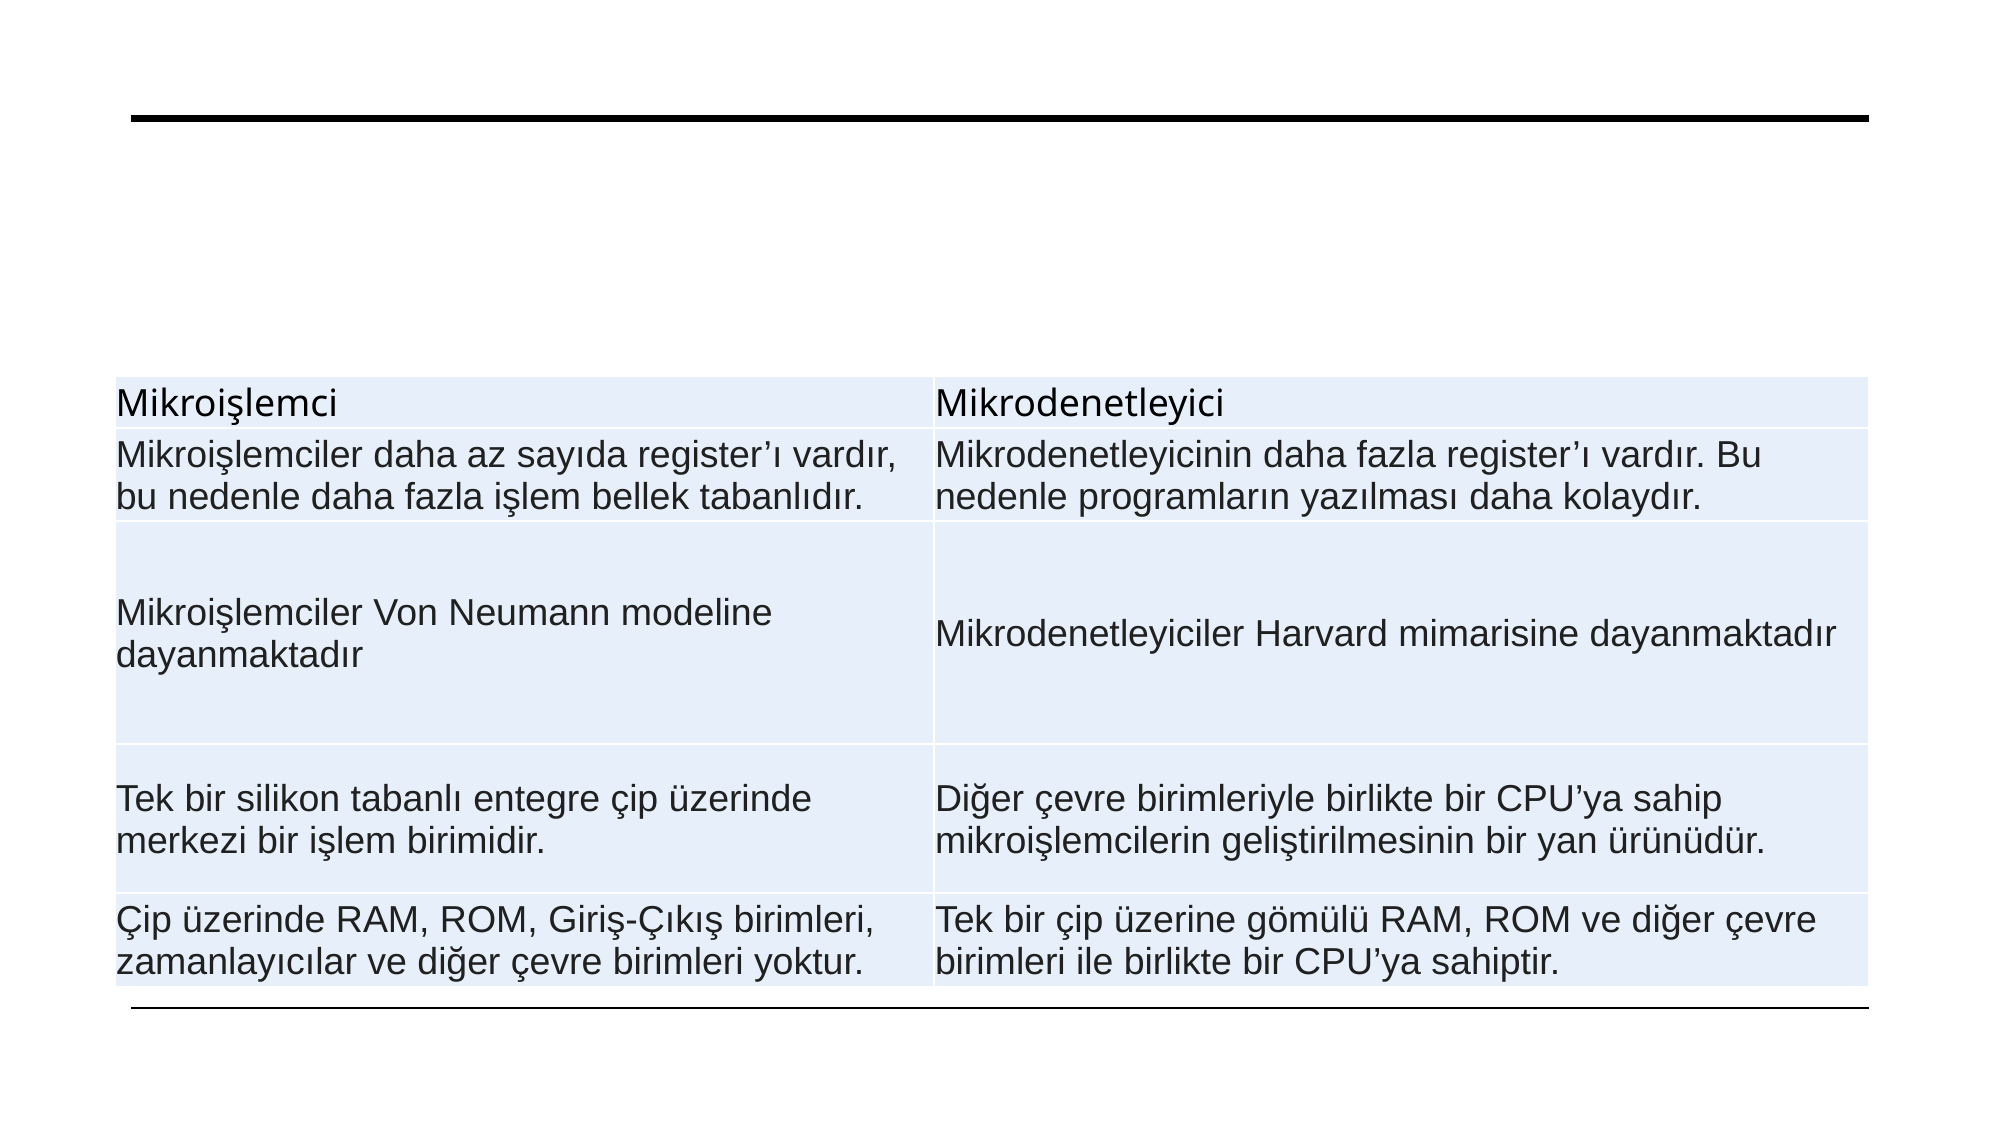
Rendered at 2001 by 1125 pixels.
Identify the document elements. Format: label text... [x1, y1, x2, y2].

table_cell Çip üzerinde RAM, ROM, Giriş-Çıkış birimleri, zamanlayıcılar ve diğer çevre birimleri yoktur. [116, 894, 933, 986]
table_cell Mikrodenetleyicinin daha fazla register’ı vardır. Bu nedenle programların yazılması daha kolaydır. [935, 429, 1868, 520]
table_cell Tek bir silikon tabanlı entegre çip üzerinde merkezi bir işlem birimidir. [116, 745, 933, 892]
table_cell Tek bir çip üzerine gömülü RAM, ROM ve diğer çevre birimleri ile birlikte bir CPU’ya sahiptir. [935, 894, 1868, 986]
table_cell Diğer çevre birimleriyle birlikte bir CPU’ya sahip mikroişlemcilerin geliştirilmesinin bir yan ürünüdür. [935, 745, 1868, 892]
table_header Mikroişlemci [116, 377, 933, 427]
table_cell Mikroişlemciler daha az sayıda register’ı vardır, bu nedenle daha fazla işlem bellek tabanlıdır. [116, 429, 933, 520]
table_cell Mikrodenetleyiciler Harvard mimarisine dayanmaktadır [935, 522, 1868, 743]
table_header Mikrodenetleyici [935, 377, 1868, 427]
table_cell Mikroişlemciler Von Neumann modeline dayanmaktadır [116, 522, 933, 743]
